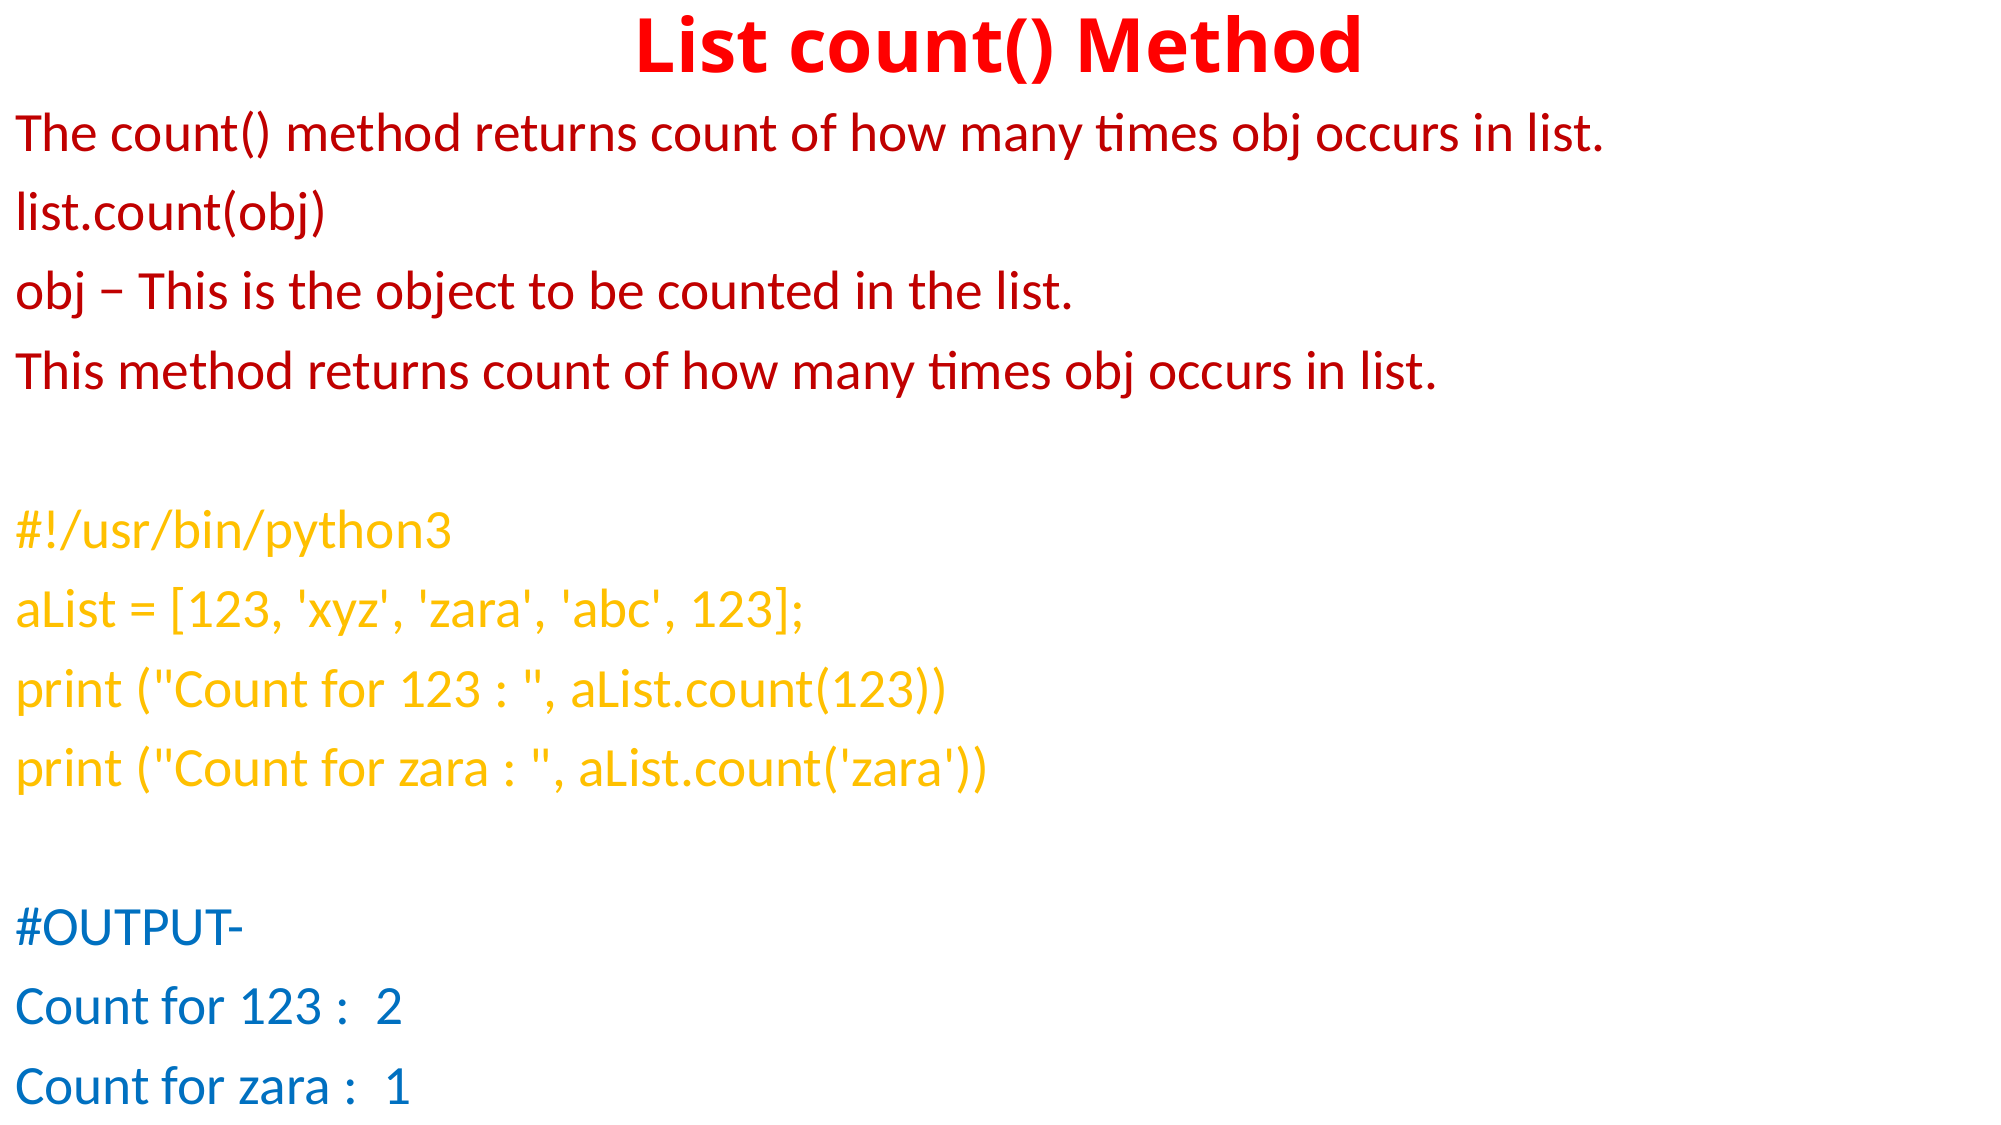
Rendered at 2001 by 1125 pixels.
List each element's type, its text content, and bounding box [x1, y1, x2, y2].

title List count() Method [0, 0, 2000, 95]
list The count() method returns count of how many times obj occurs in list. list.count(obj) obj − This is the object to be counted in the list. This method returns count of how many times obj occurs in list. #!/usr/bin/python3 aList = [123, 'xyz', 'zara', 'abc', 123]; print ("Count for 123 : ", aList.count(123)) print ("Count for zara : ", aList.count('zara')) #OUTPUT- Count for 123 : 2 Count for zara : 1 [0, 95, 2000, 1125]
